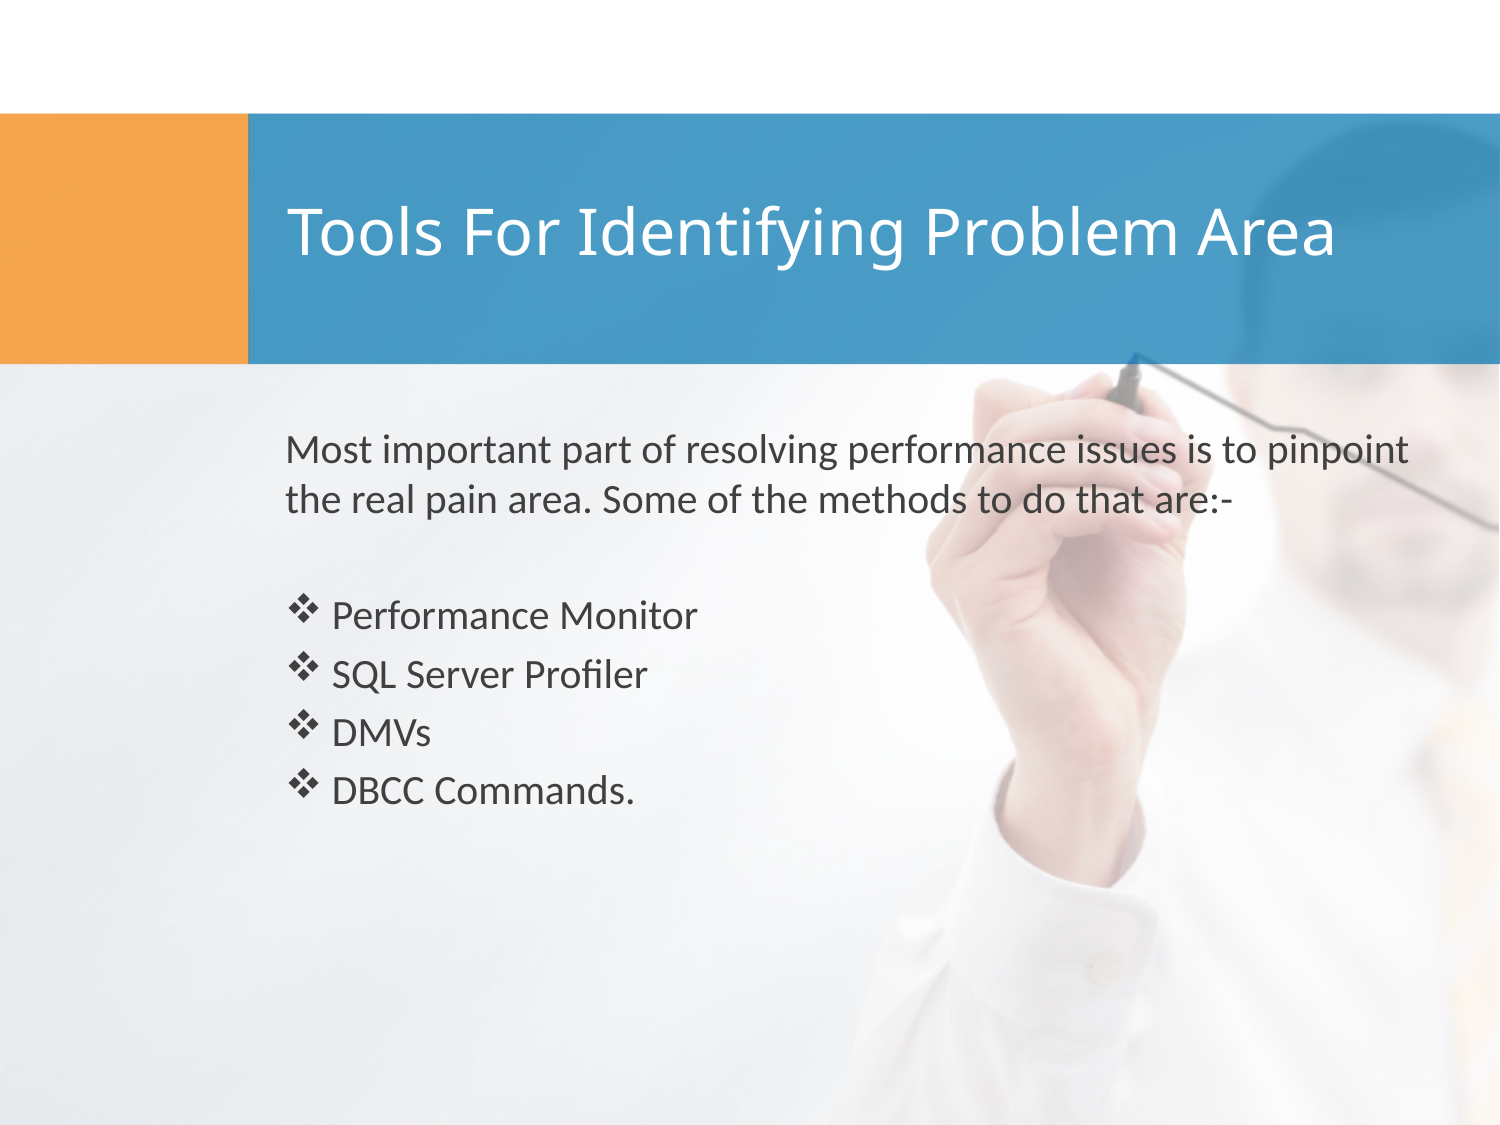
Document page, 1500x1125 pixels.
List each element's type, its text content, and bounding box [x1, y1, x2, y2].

list Most important part of resolving performance issues is to pinpoint the real pain area. Some of the methods to do that are:- Performance Monitor SQL Server Profiler DMVs DBCC Commands. [269, 413, 1463, 1007]
title Tools For Identifying Problem Area [272, 183, 1471, 277]
